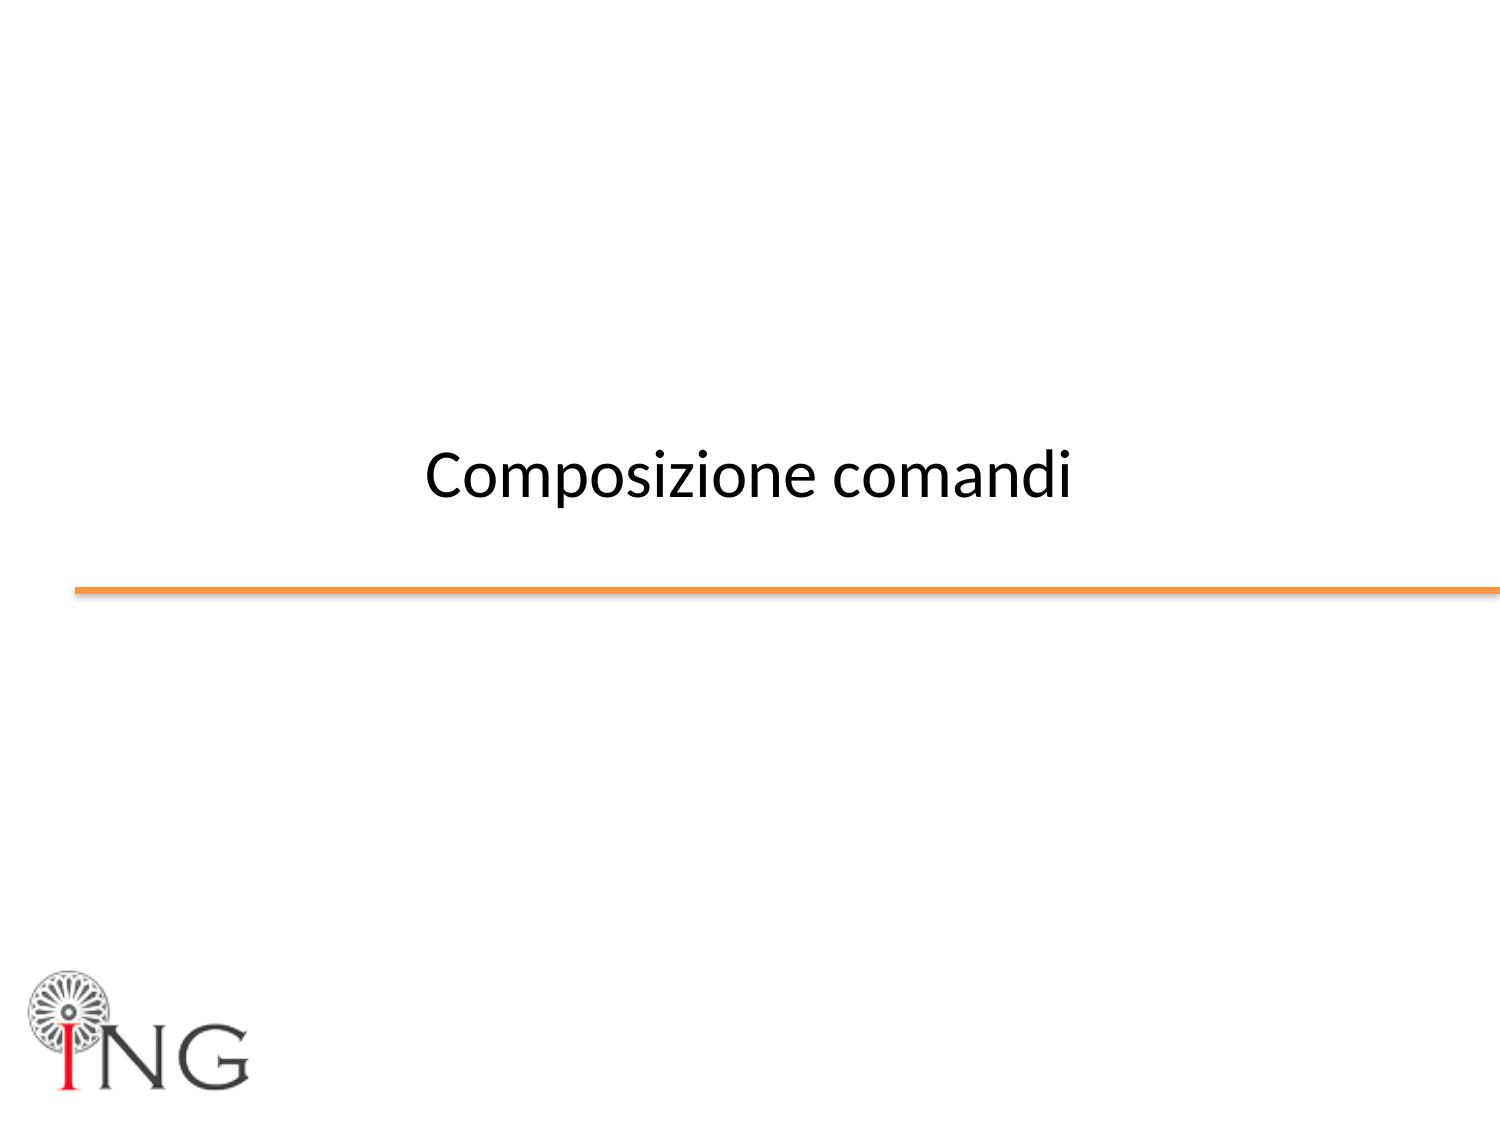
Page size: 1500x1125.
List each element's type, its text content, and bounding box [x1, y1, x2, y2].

title Composizione comandi [112, 349, 1388, 591]
picture [3, 948, 278, 1124]
